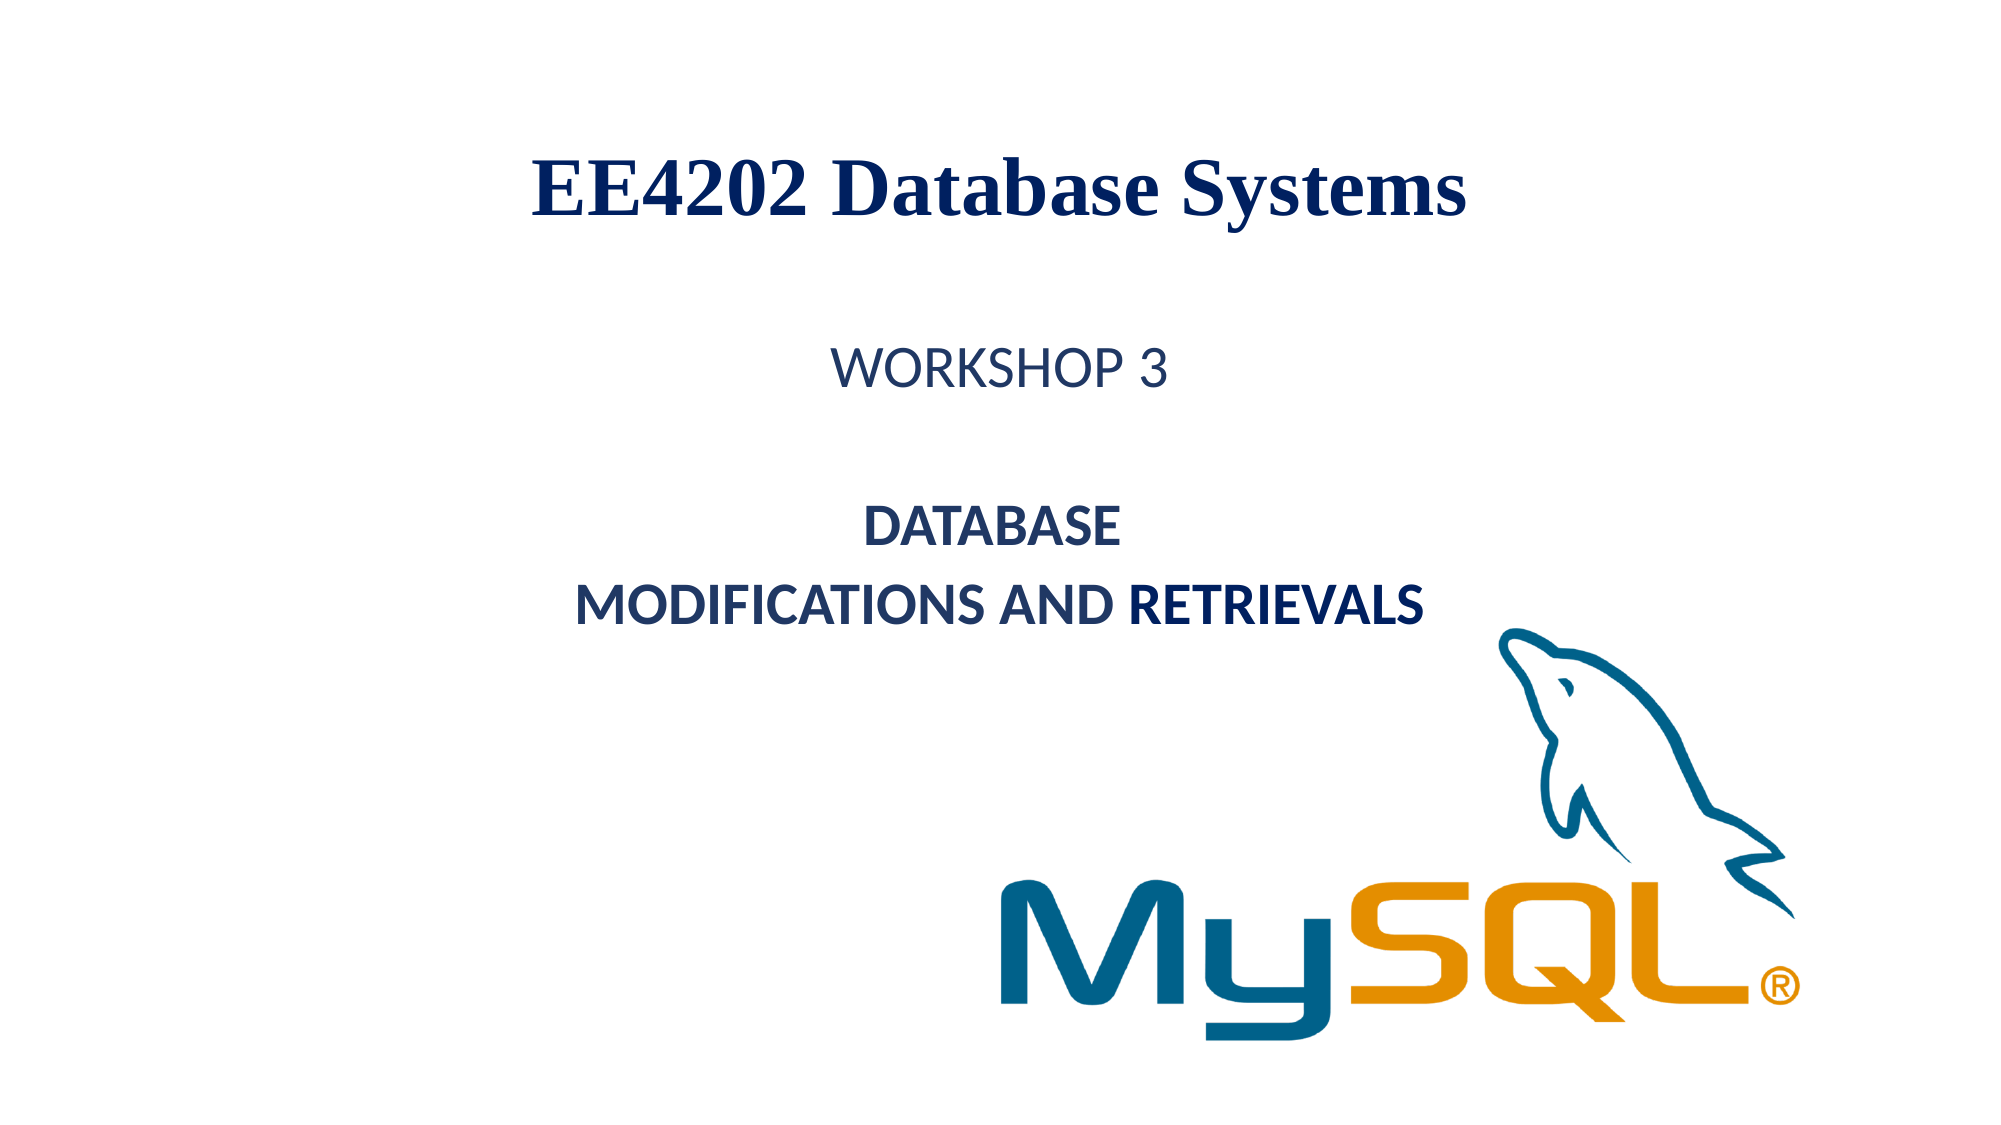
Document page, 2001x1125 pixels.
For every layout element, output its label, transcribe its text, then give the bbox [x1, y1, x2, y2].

picture [881, 488, 1919, 1125]
title EE4202 Database Systems [0, 76, 2000, 241]
subtitle WORKSHOP 3 DATABASE MODIFICATIONS AND RETRIEVALS [0, 241, 2000, 647]
